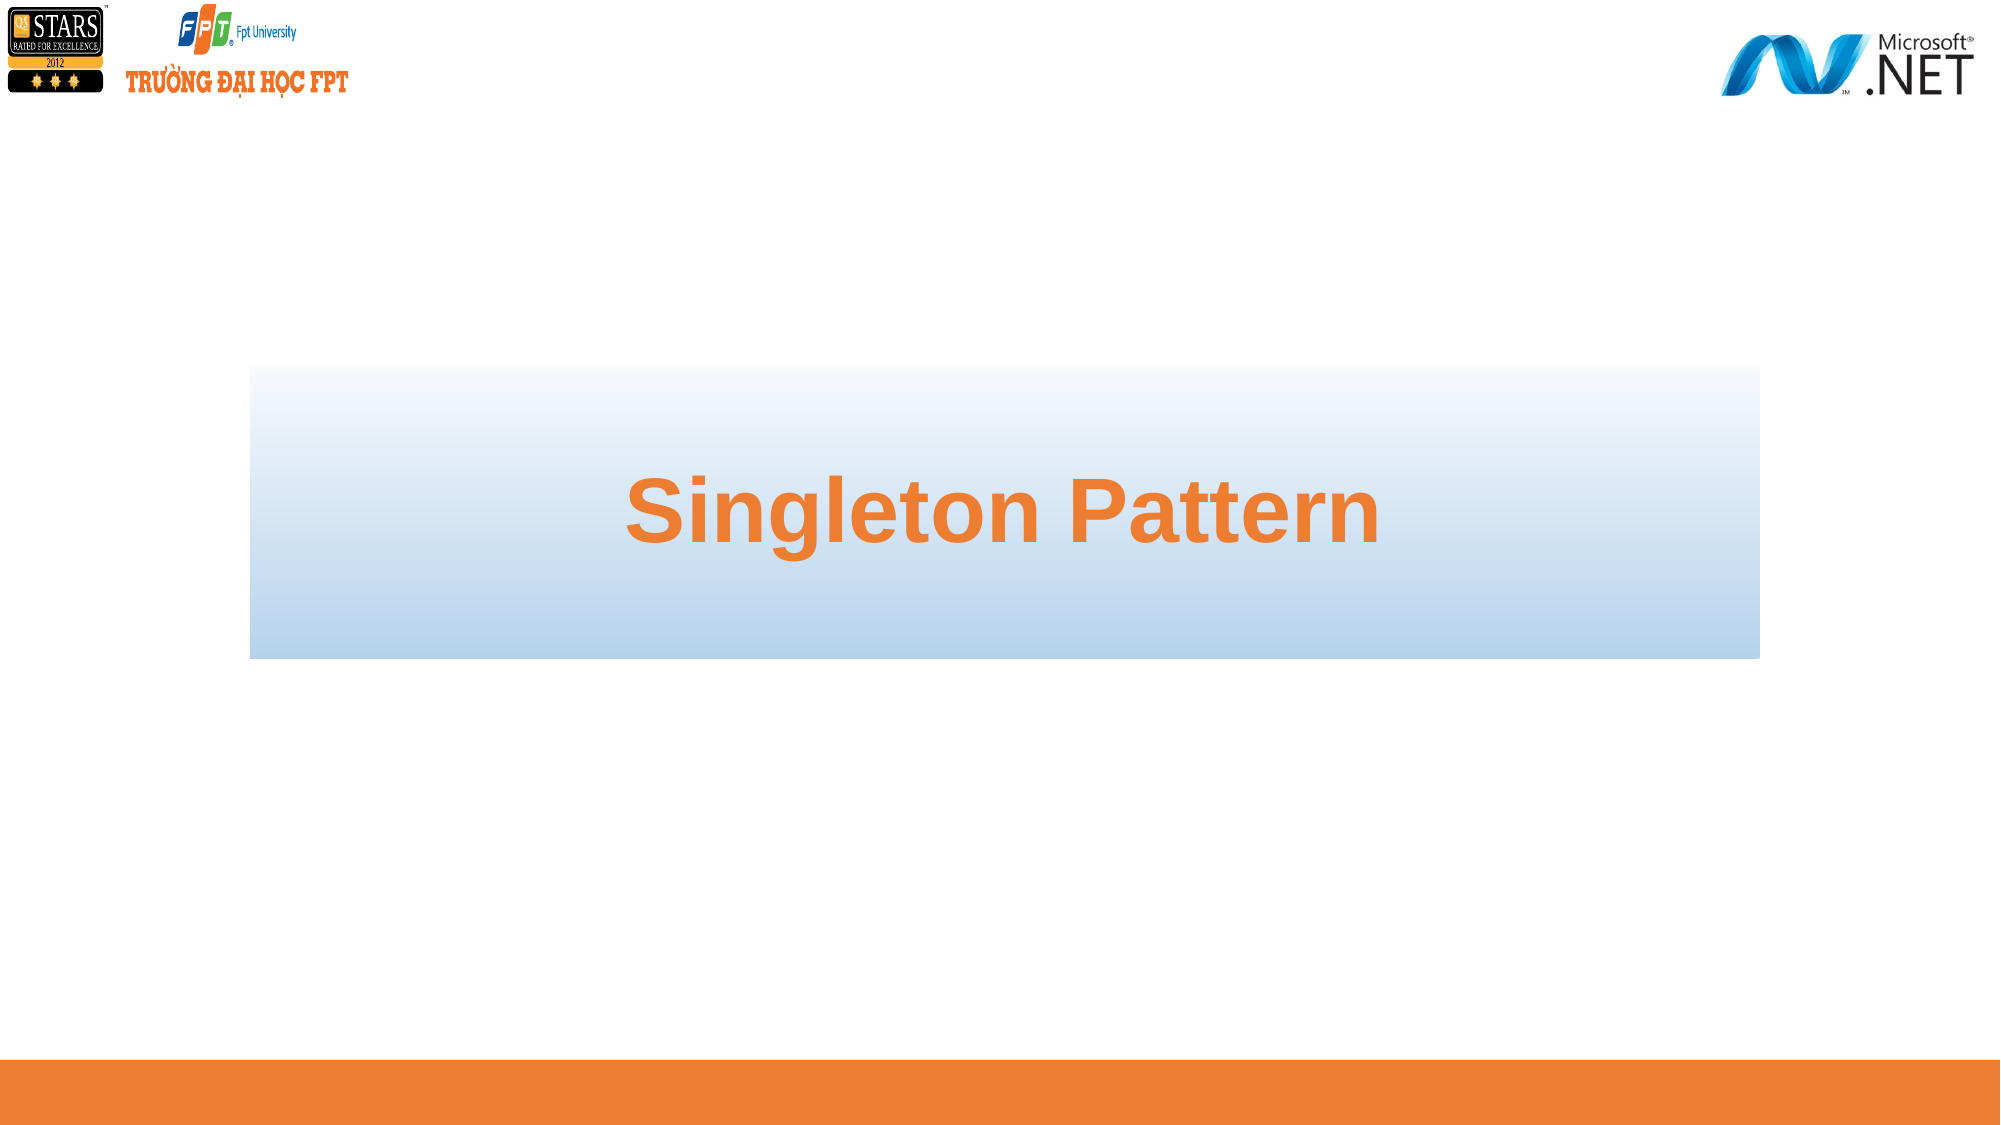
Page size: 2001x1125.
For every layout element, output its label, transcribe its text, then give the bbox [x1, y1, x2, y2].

title Singleton Pattern [249, 367, 1760, 659]
picture [1685, 0, 2001, 129]
